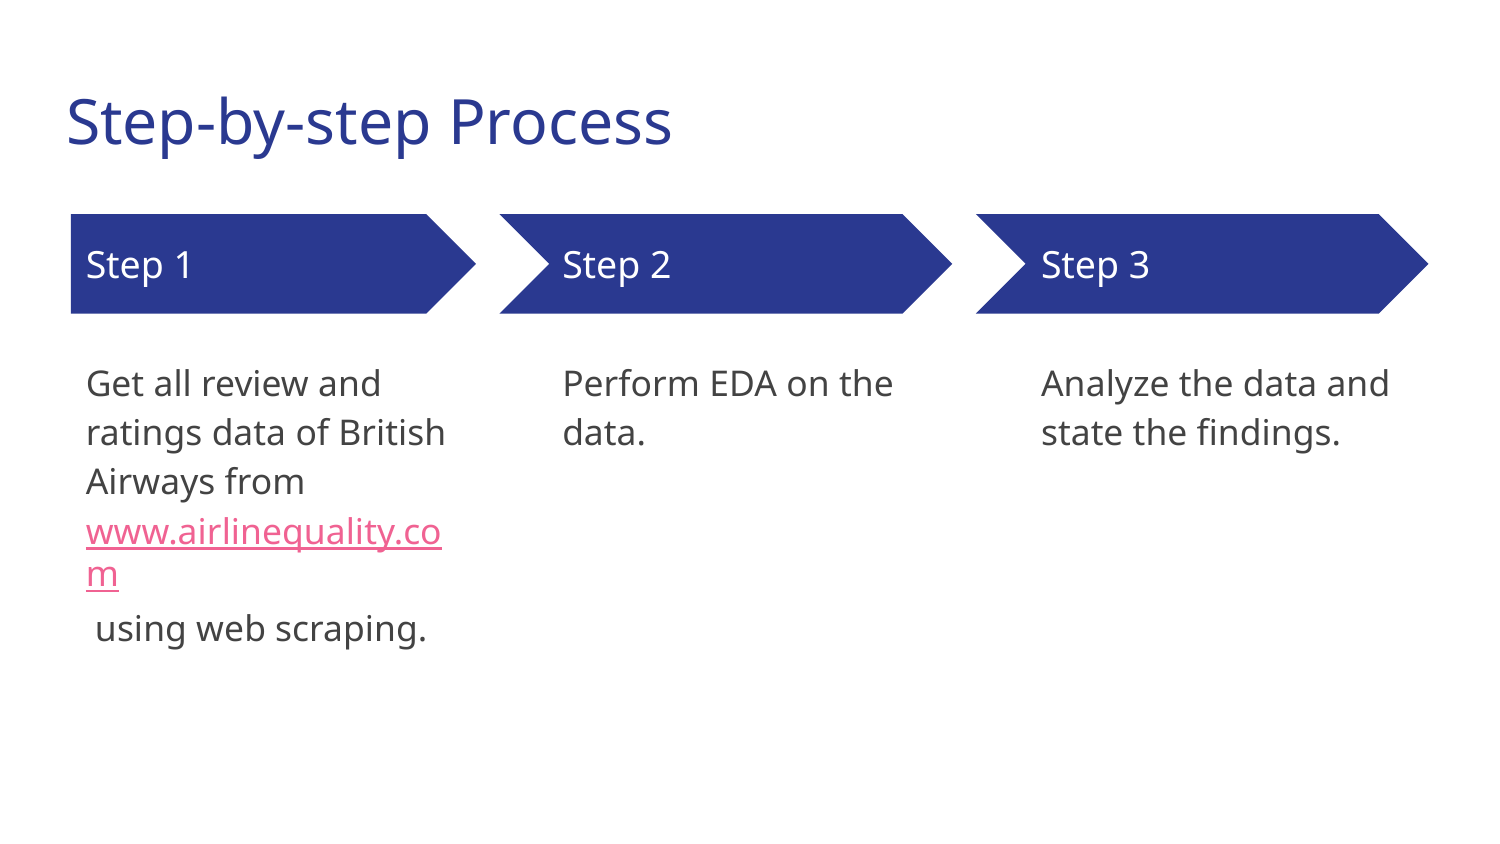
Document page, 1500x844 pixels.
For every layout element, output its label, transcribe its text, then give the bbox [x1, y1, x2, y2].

text_box [70, 214, 476, 314]
list Step 2 [547, 238, 918, 290]
list Step 1 [70, 238, 442, 290]
list Perform EDA on the data. [547, 339, 953, 775]
title Step-by-step Process [51, 67, 1449, 167]
text_box [975, 214, 1429, 314]
list Step 3 [1025, 238, 1397, 290]
list Get all review and ratings data of British Airways from www.airlinequality.com using web scraping. [70, 339, 477, 775]
list Analyze the data and state the findings. [1025, 339, 1432, 775]
text_box [499, 214, 953, 314]
